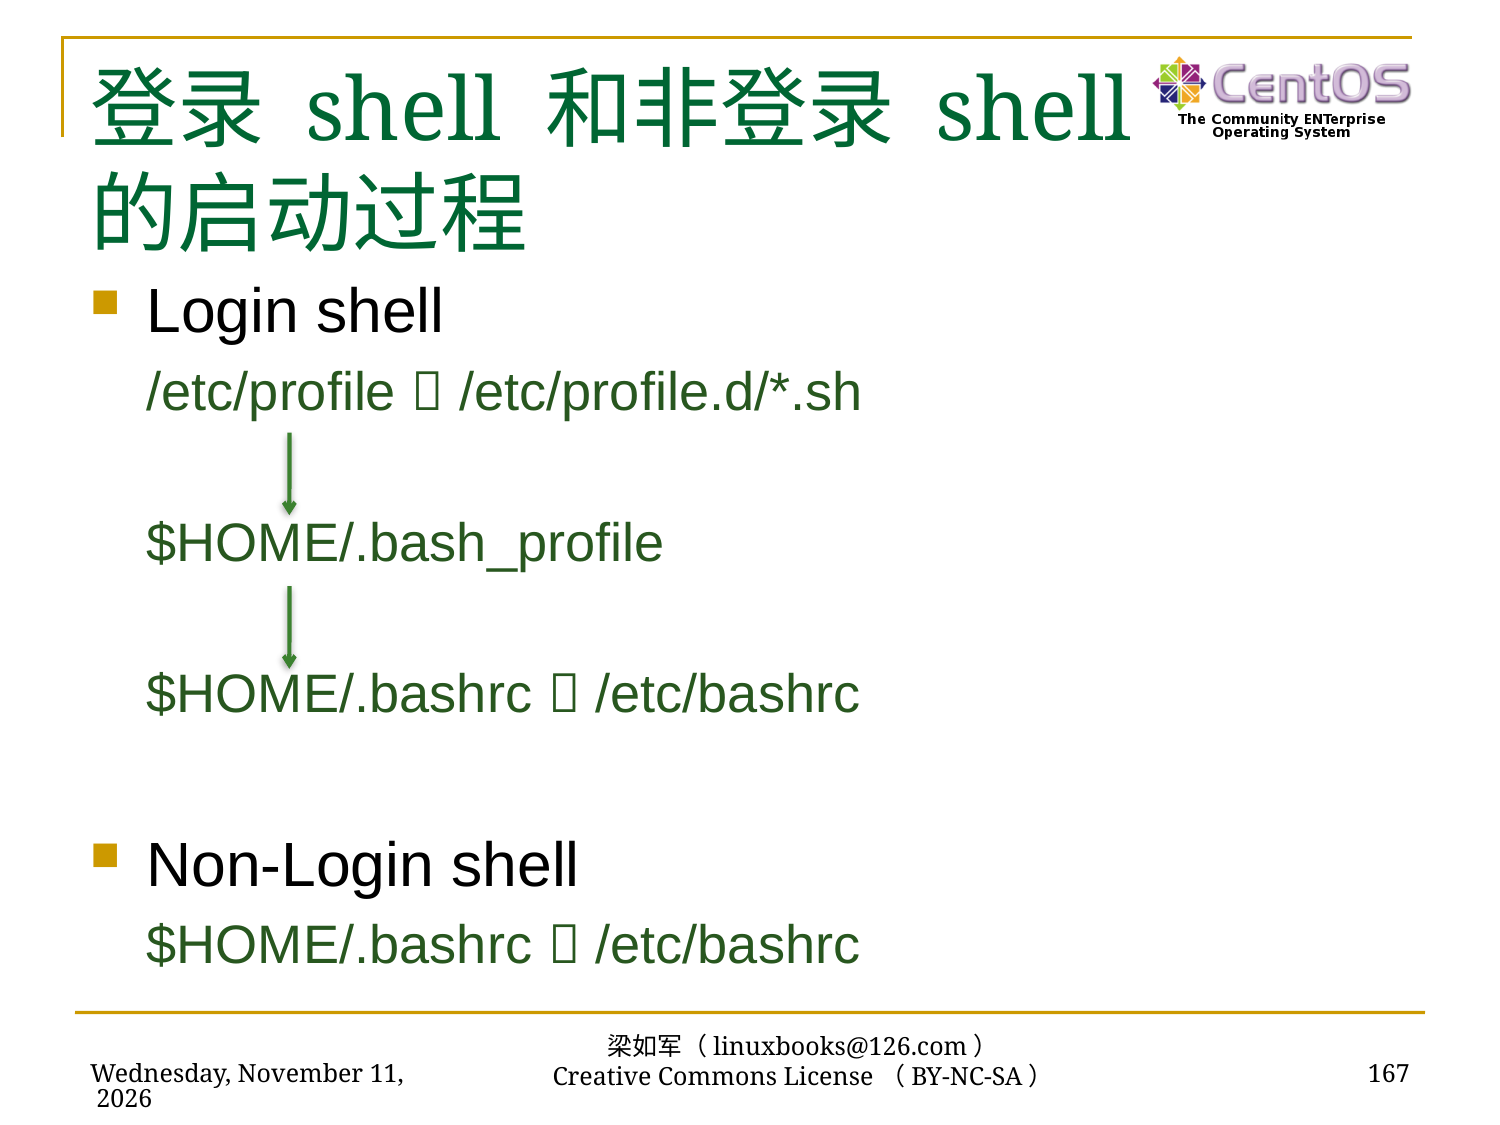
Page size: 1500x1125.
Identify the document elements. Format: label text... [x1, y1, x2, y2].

title 登录 shell 和非登录 shell 的启动过程 [74, 45, 1426, 233]
slide_number 167 [1074, 1023, 1426, 1100]
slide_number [74, 1023, 426, 1100]
footer 梁如军（linuxbooks@126.com） Creative Commons License（BY-NC-SA） [359, 1022, 1247, 1099]
list Login shell /etc/profile  /etc/profile.d/*.sh $HOME/.bash_profile $HOME/.bashrc  /etc/bashrc Non-Login shell $HOME/.bashrc  /etc/bashrc [74, 262, 1426, 1006]
